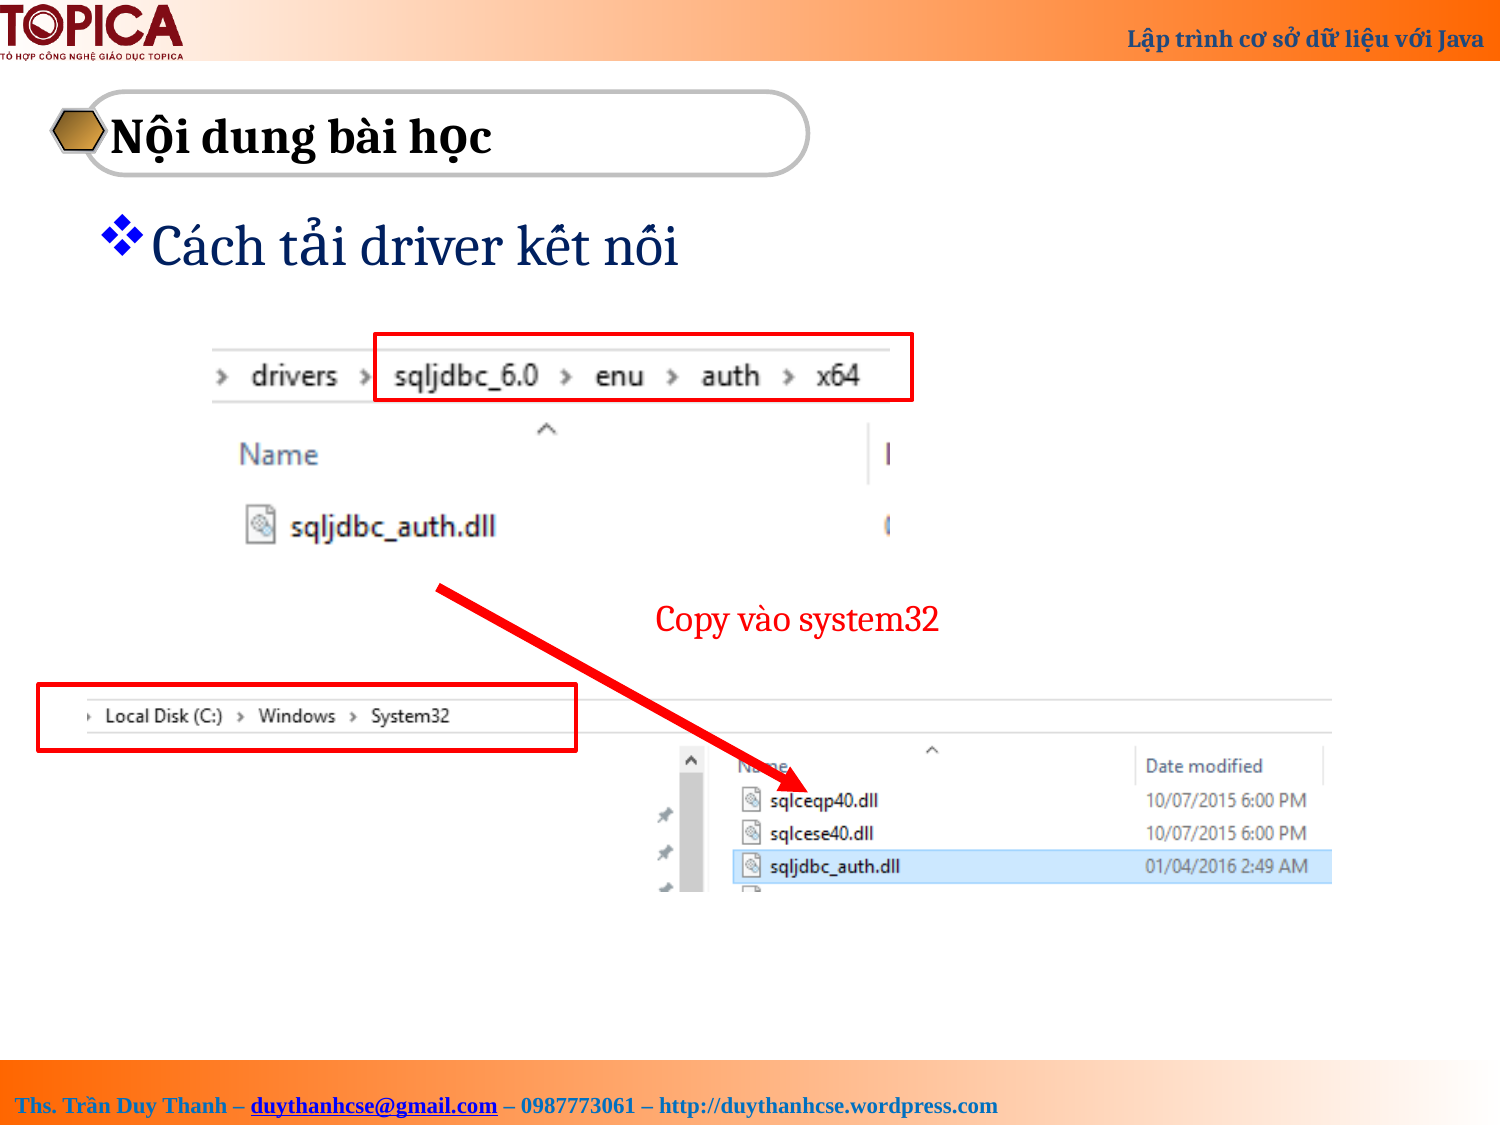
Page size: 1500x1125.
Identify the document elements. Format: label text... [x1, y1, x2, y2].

text_box [36, 682, 432, 753]
picture [87, 692, 1332, 892]
text_box [373, 332, 914, 402]
text_box Copy vào system32 [809, 587, 955, 647]
picture [212, 336, 891, 563]
picture [0, 4, 183, 61]
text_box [437, 586, 809, 793]
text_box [49, 91, 809, 176]
text_box Cách tải driver kết nối [81, 200, 1486, 846]
